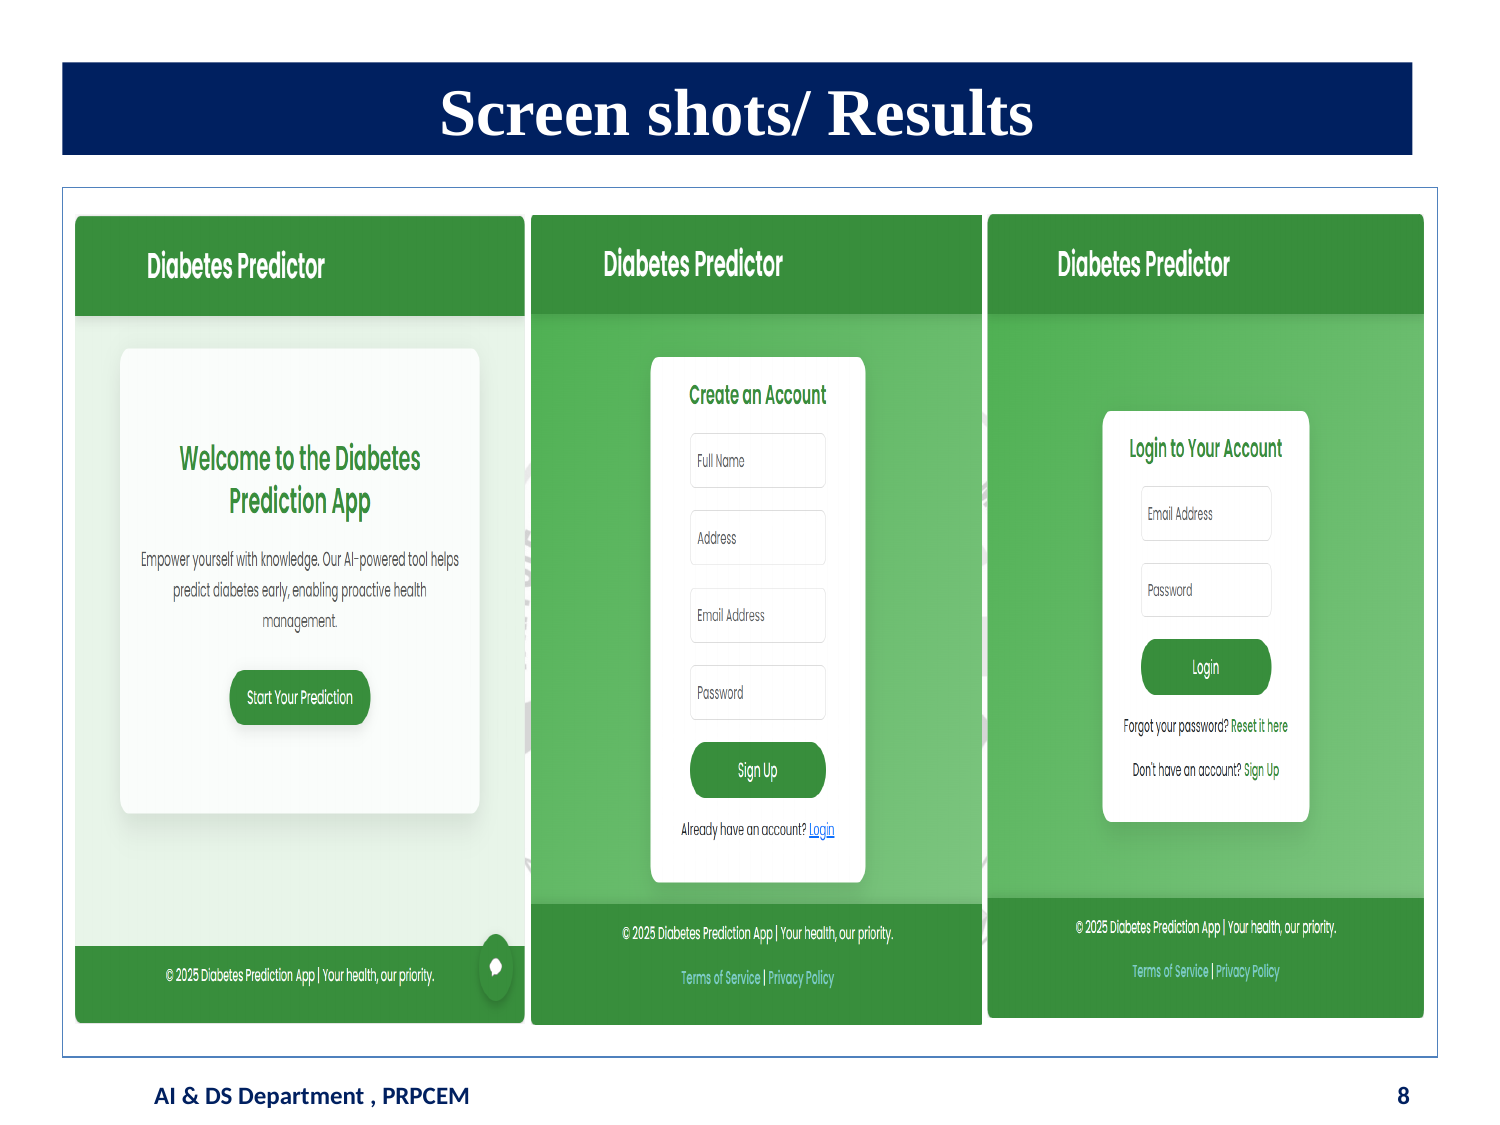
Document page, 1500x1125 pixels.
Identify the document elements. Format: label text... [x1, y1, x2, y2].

footer AI & DS Department , PRPCEM [75, 1065, 550, 1125]
text_box [62, 187, 1438, 1058]
picture [74, 214, 1425, 1025]
slide_number 8 [1362, 1065, 1425, 1125]
title Screen shots/ Results [62, 62, 1413, 155]
